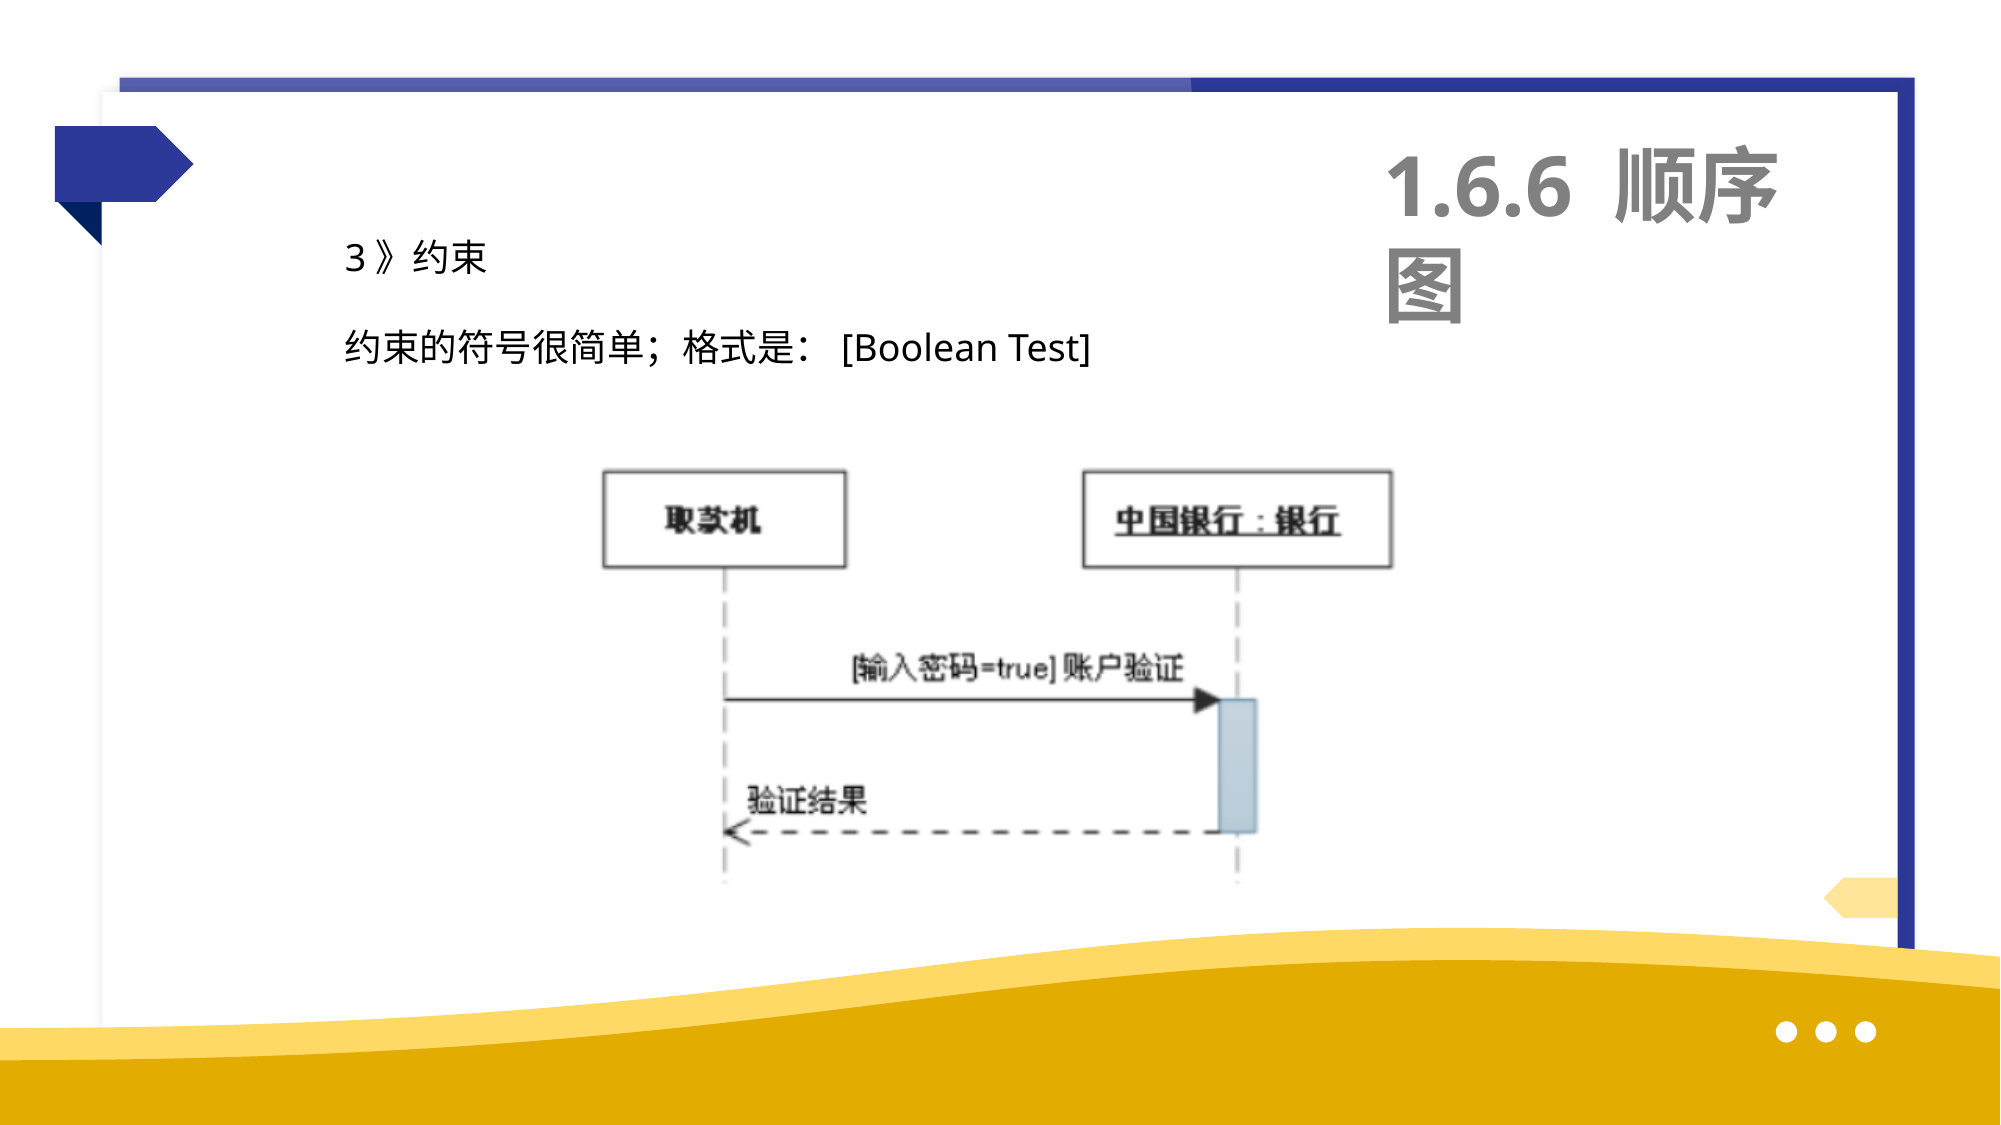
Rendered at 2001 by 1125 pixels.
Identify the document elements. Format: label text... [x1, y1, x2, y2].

text_box 3》约束 约束的符号很简单；格式是：[Boolean Test] [330, 227, 1107, 377]
picture [573, 447, 1427, 884]
text_box 1.6.6 顺序图 [1368, 125, 1874, 340]
